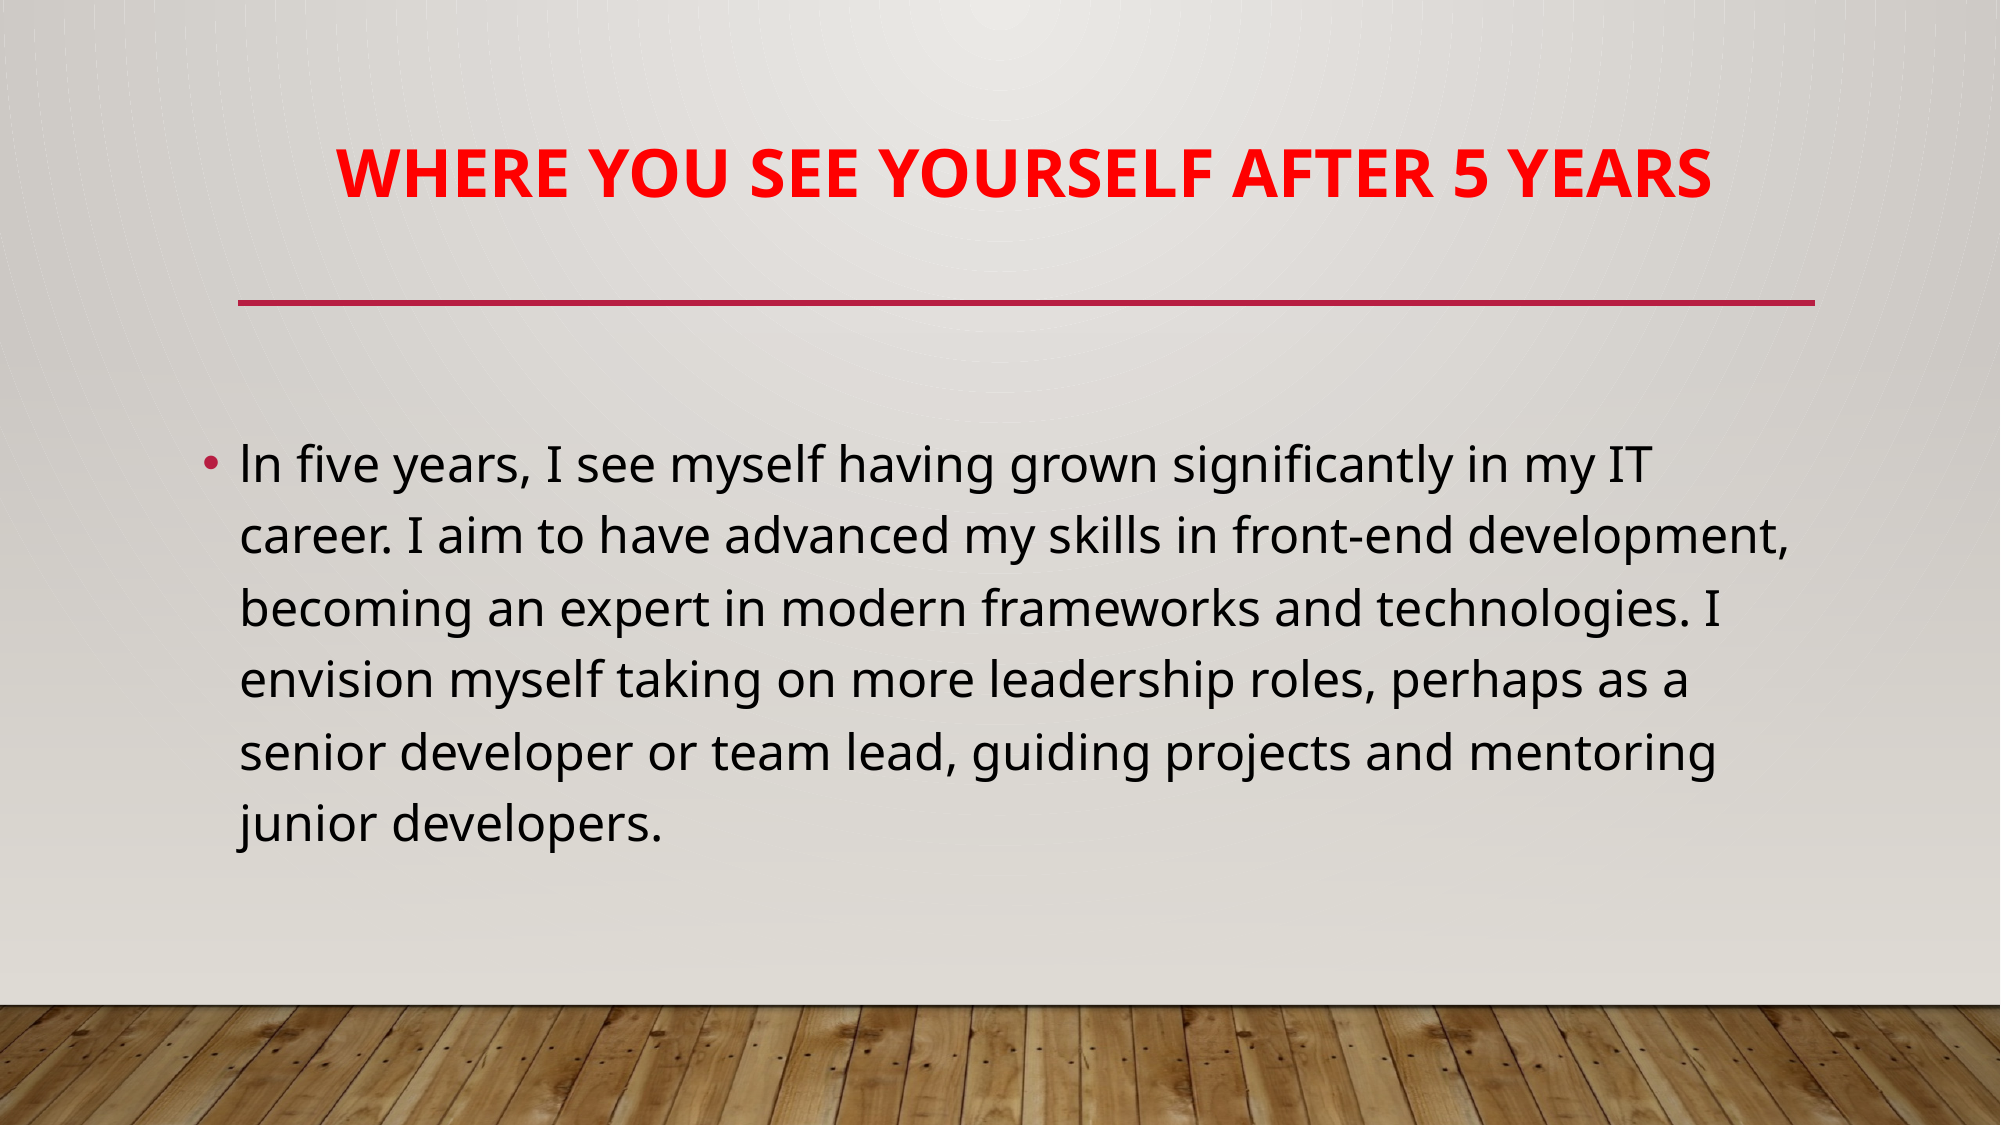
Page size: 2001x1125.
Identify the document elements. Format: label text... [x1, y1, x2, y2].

list ln five years, I see myself having grown significantly in my IT career. I aim to have advanced my skills in front-end development, becoming an expert in modern frameworks and technologies. I envision myself taking on more leadership roles, perhaps as a senior developer or team lead, guiding projects and mentoring junior developers. [187, 412, 1813, 925]
picture [0, 1005, 2000, 1125]
title Where you see yourself after 5 years [238, 131, 1814, 305]
